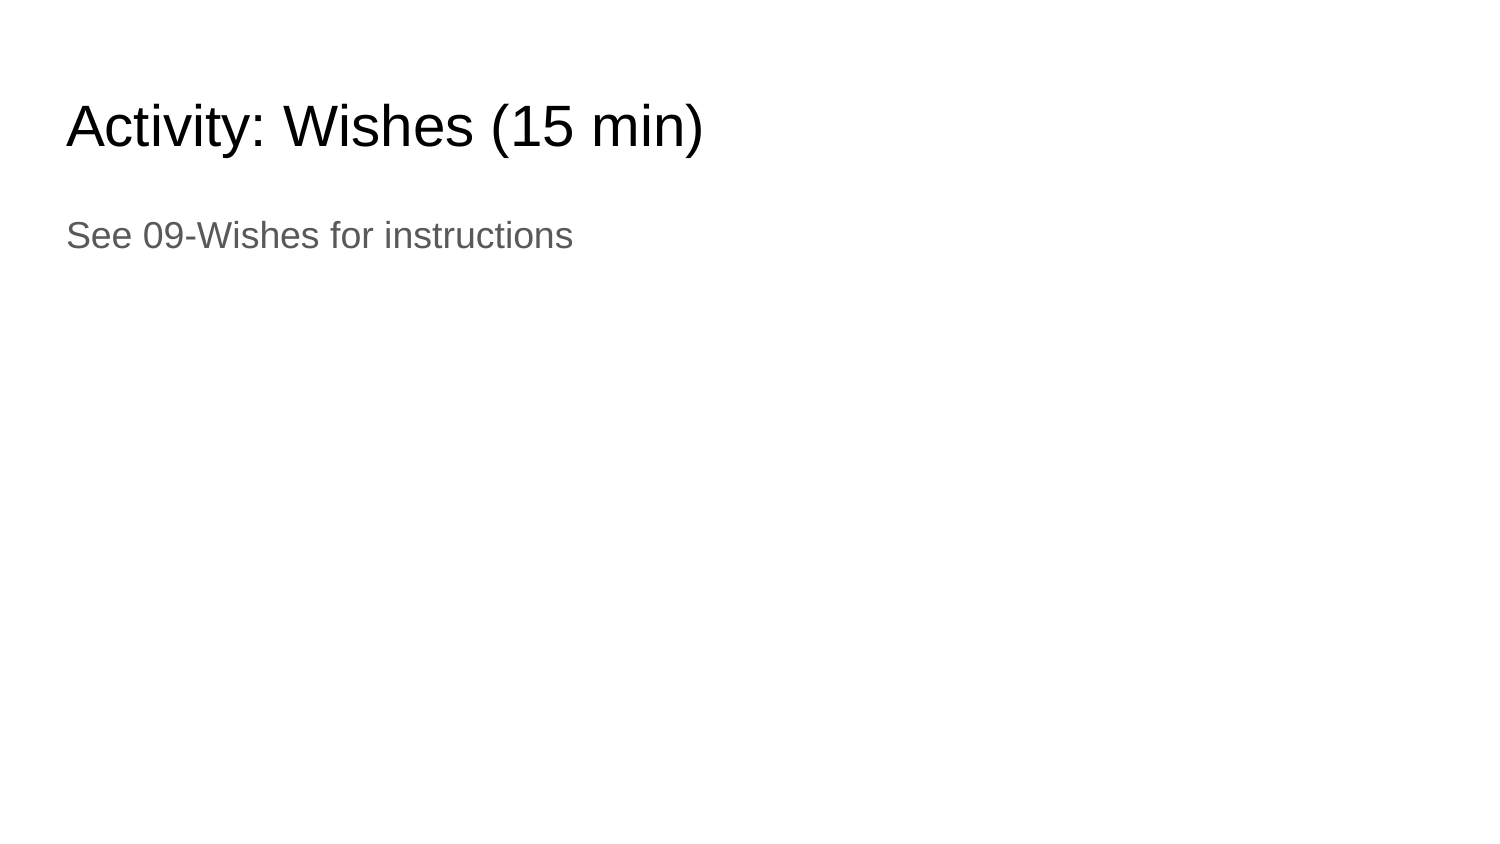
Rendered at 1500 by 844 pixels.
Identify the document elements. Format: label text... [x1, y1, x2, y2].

title Activity: Wishes (15 min) [51, 72, 1449, 167]
list See 09-Wishes for instructions [51, 189, 1449, 750]
